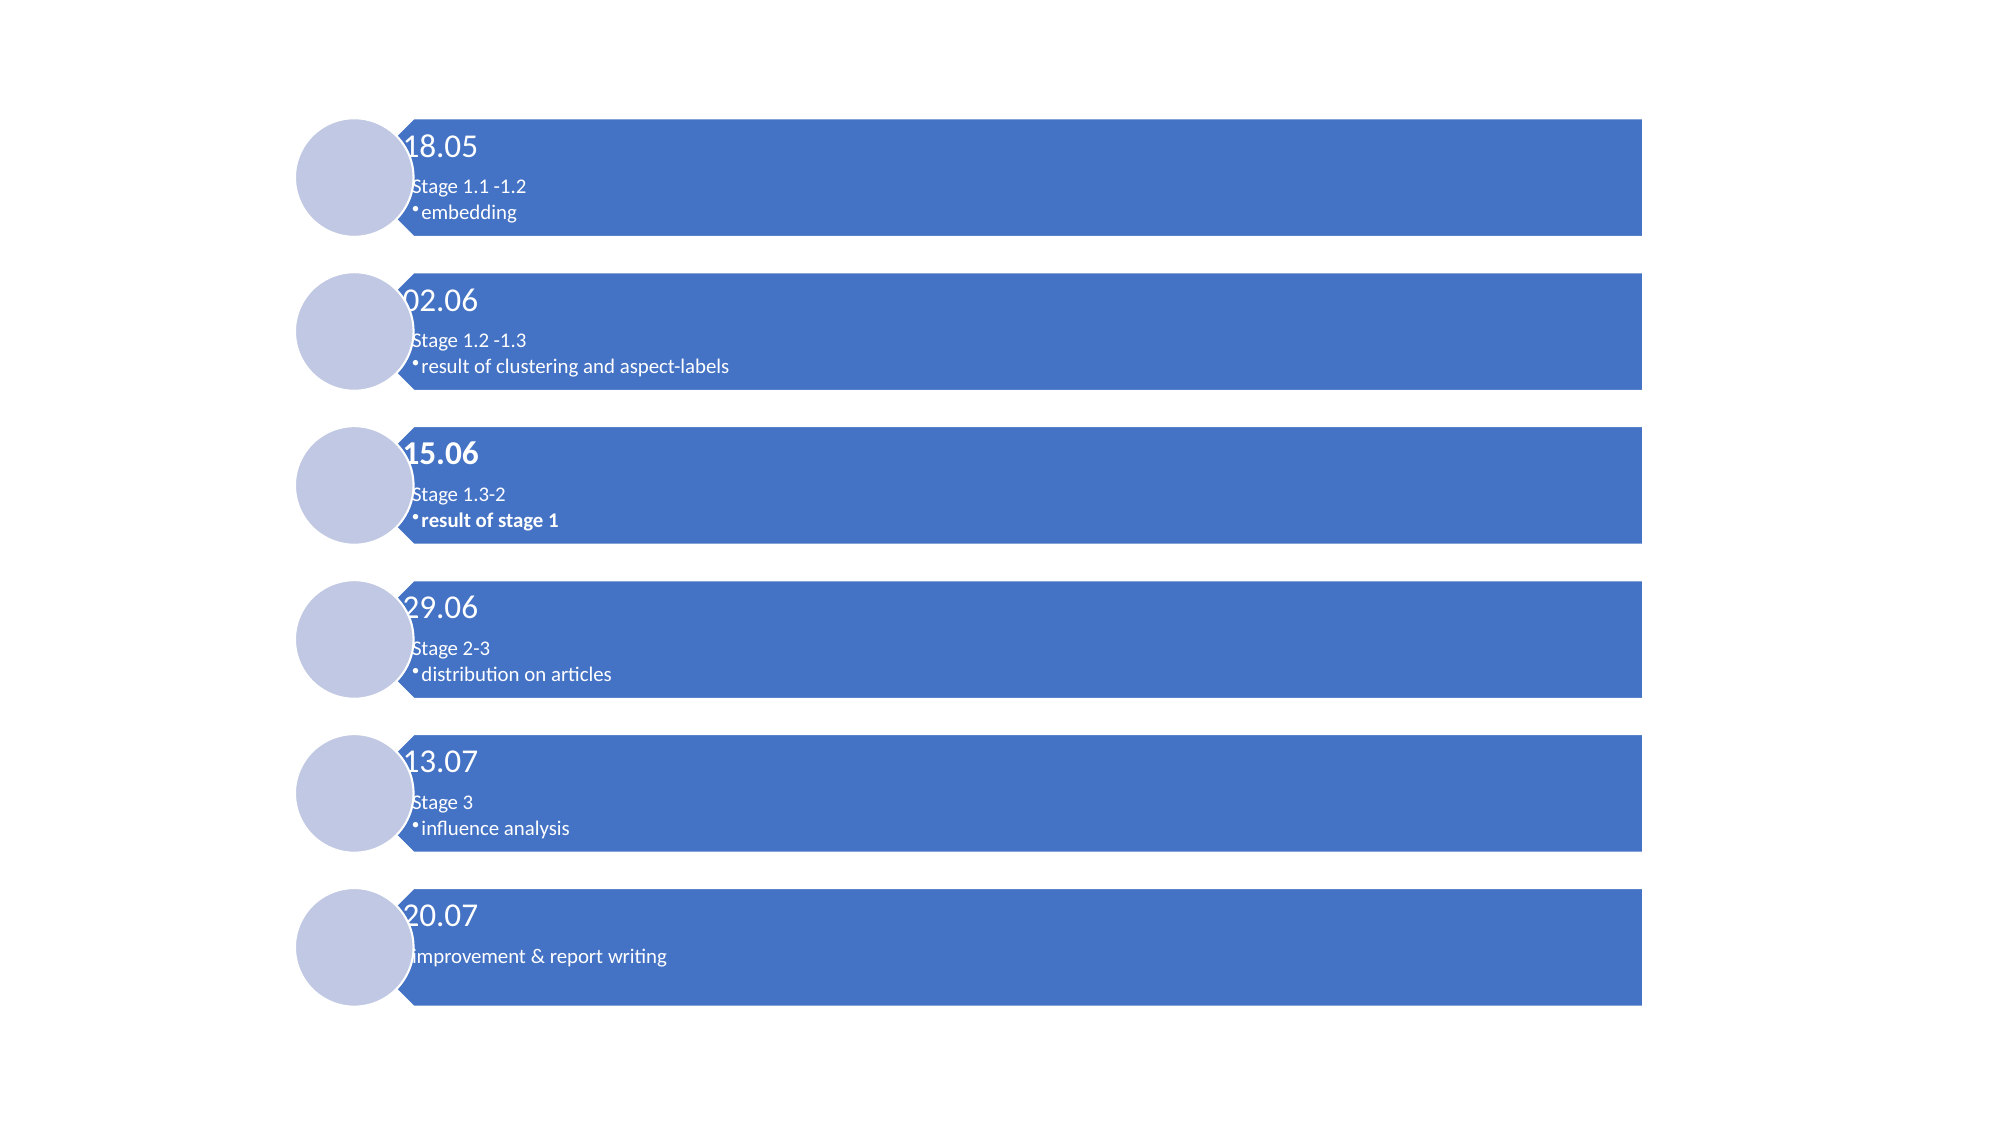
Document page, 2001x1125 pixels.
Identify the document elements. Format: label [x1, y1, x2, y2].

text_box [0, 117, 1939, 1007]
